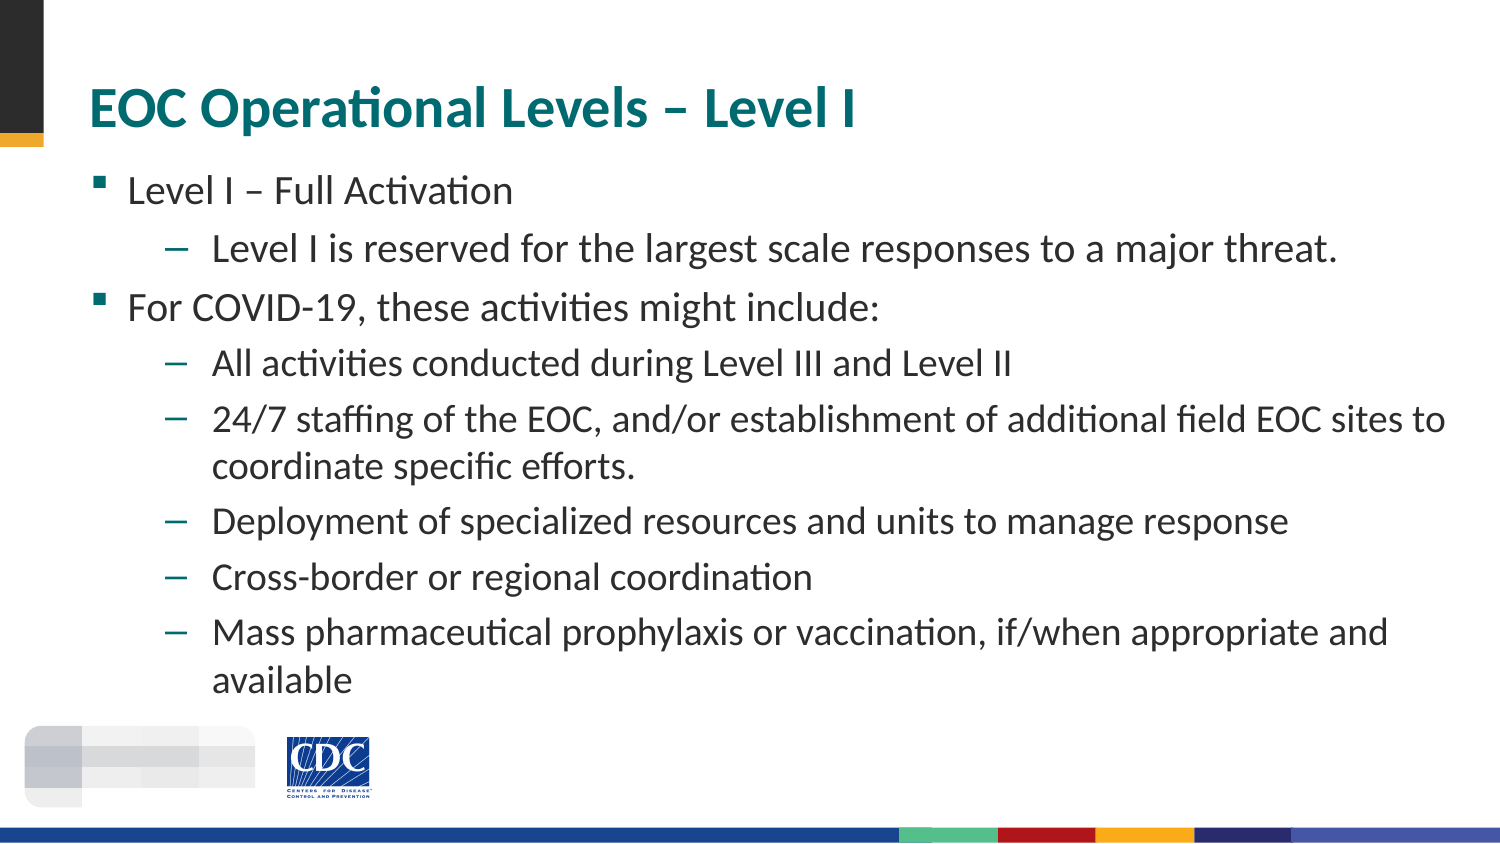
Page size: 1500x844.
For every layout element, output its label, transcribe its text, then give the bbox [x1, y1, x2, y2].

title EOC Operational Levels – Level I [75, 33, 1425, 147]
picture [287, 737, 372, 798]
list Level I – Full Activation Level I is reserved for the largest scale responses to a major threat. For COVID-19, these activities might include: All activities conducted during Level III and Level II 24/7 staffing of the EOC, and/or establishment of additional field EOC sites to coordinate specific efforts. Deployment of specialized resources and units to manage response Cross-border or regional coordination Mass pharmaceutical prophylaxis or vaccination, if/when appropriate and available [75, 155, 1482, 704]
